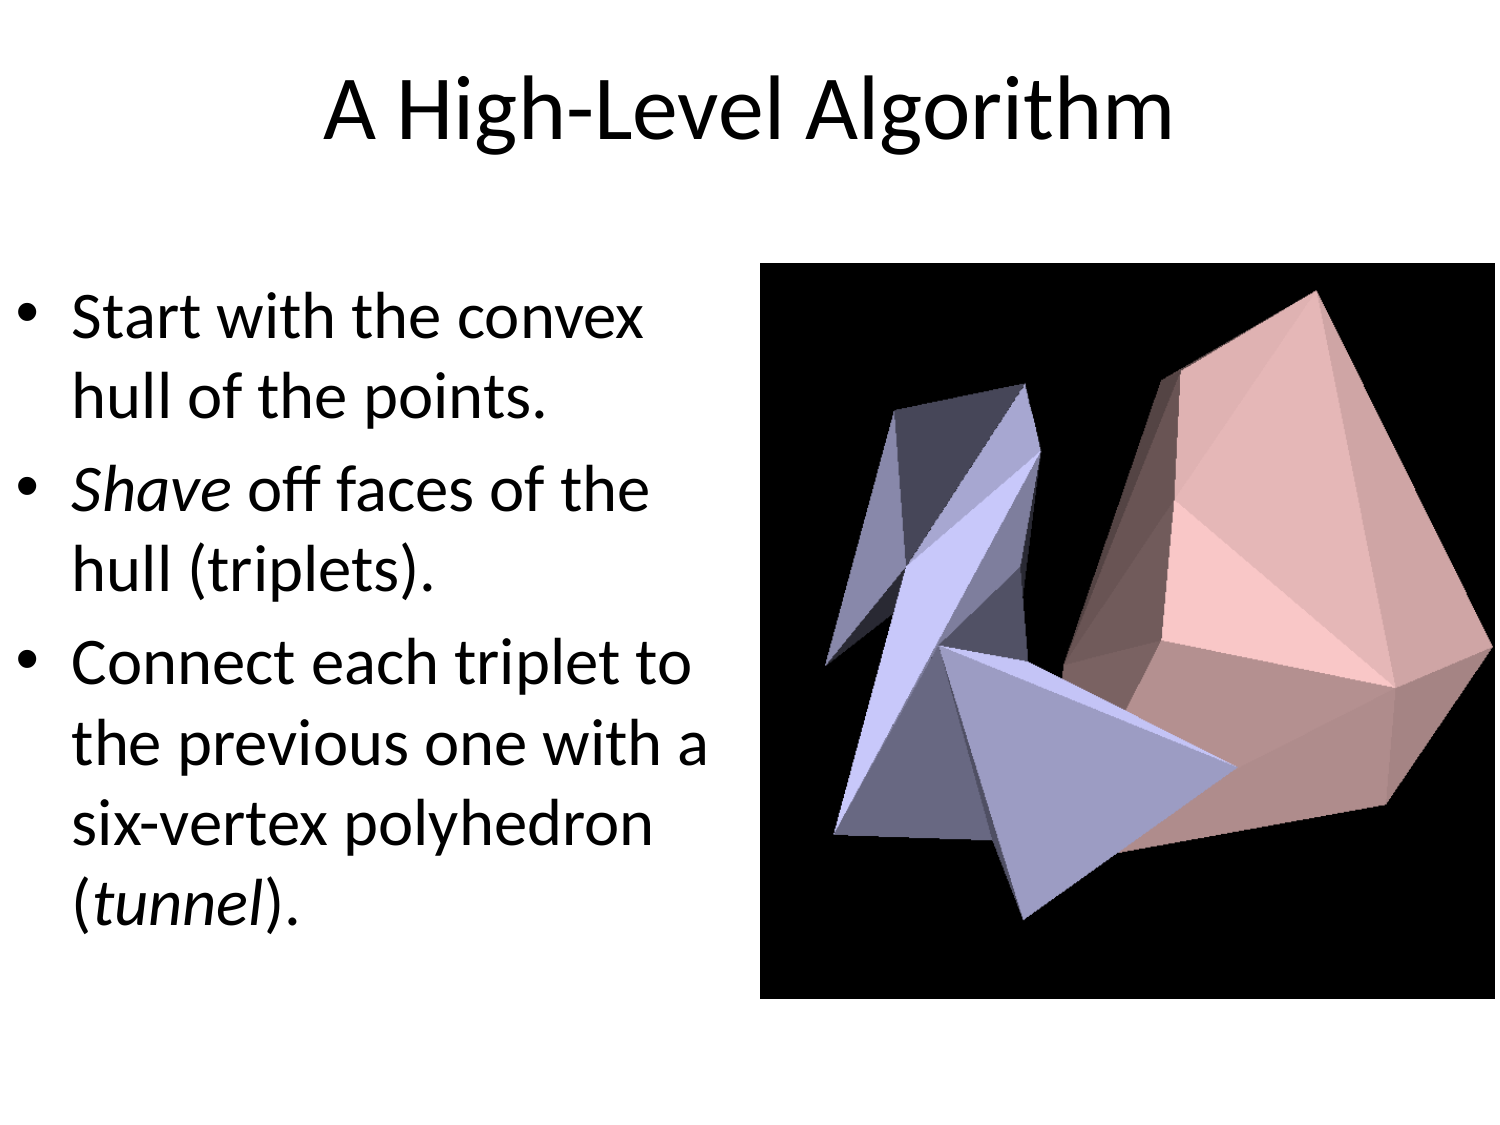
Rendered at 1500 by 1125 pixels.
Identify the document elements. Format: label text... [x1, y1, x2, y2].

title A High-Level Algorithm [75, 9, 1425, 197]
picture [760, 263, 1496, 999]
list Start with the convex hull of the points. Shave off faces of the hull (triplets). Connect each triplet to the previous one with a six-vertex polyhedron (tunnel). [0, 263, 761, 1125]
